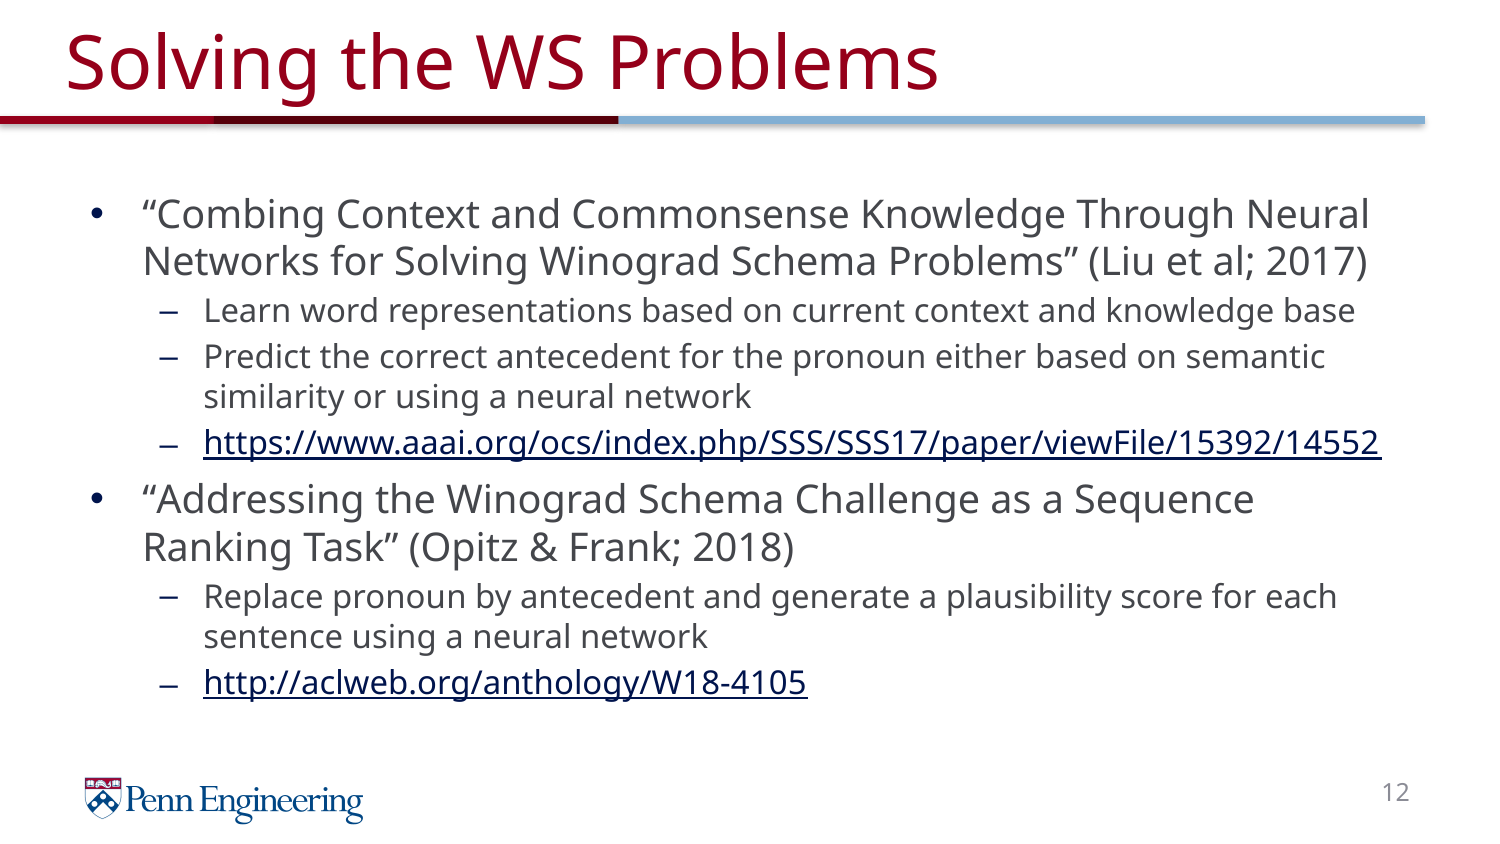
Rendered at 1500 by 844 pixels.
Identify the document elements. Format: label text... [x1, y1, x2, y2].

title Solving the WS Problems [50, 2, 1401, 117]
list “Combing Context and Commonsense Knowledge Through Neural Networks for Solving Winograd Schema Problems” (Liu et al; 2017) Learn word representations based on current context and knowledge base Predict the correct antecedent for the pronoun either based on semantic similarity or using a neural network https://www.aaai.org/ocs/index.php/SSS/SSS17/paper/viewFile/15392/14552 “Addressing the Winograd Schema Challenge as a Sequence Ranking Task” (Opitz & Frank; 2018) Replace pronoun by antecedent and generate a plausibility score for each sentence using a neural network http://aclweb.org/anthology/W18-4105 [75, 181, 1401, 754]
slide_number 12 [1074, 770, 1425, 816]
picture [75, 770, 372, 828]
